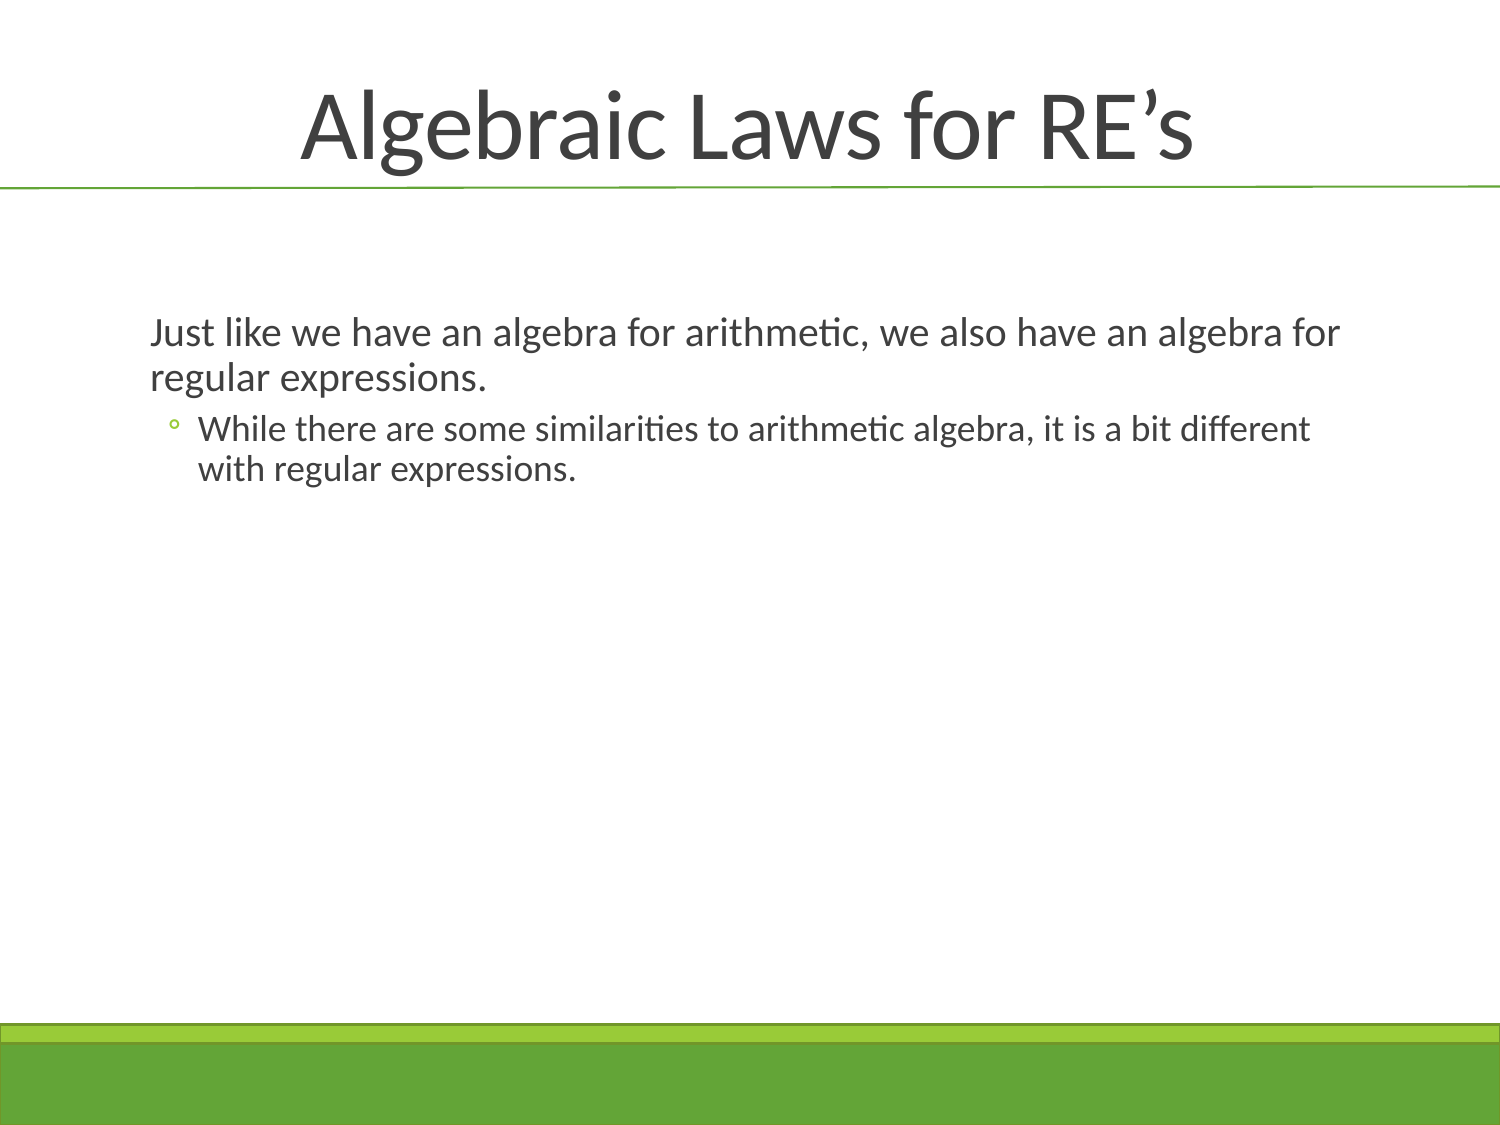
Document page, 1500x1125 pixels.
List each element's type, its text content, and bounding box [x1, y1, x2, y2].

title Algebraic Laws for RE’s [72, 37, 1423, 188]
list Just like we have an algebra for arithmetic, we also have an algebra for regular expressions. While there are some similarities to arithmetic algebra, it is a bit different with regular expressions. [135, 302, 1373, 963]
